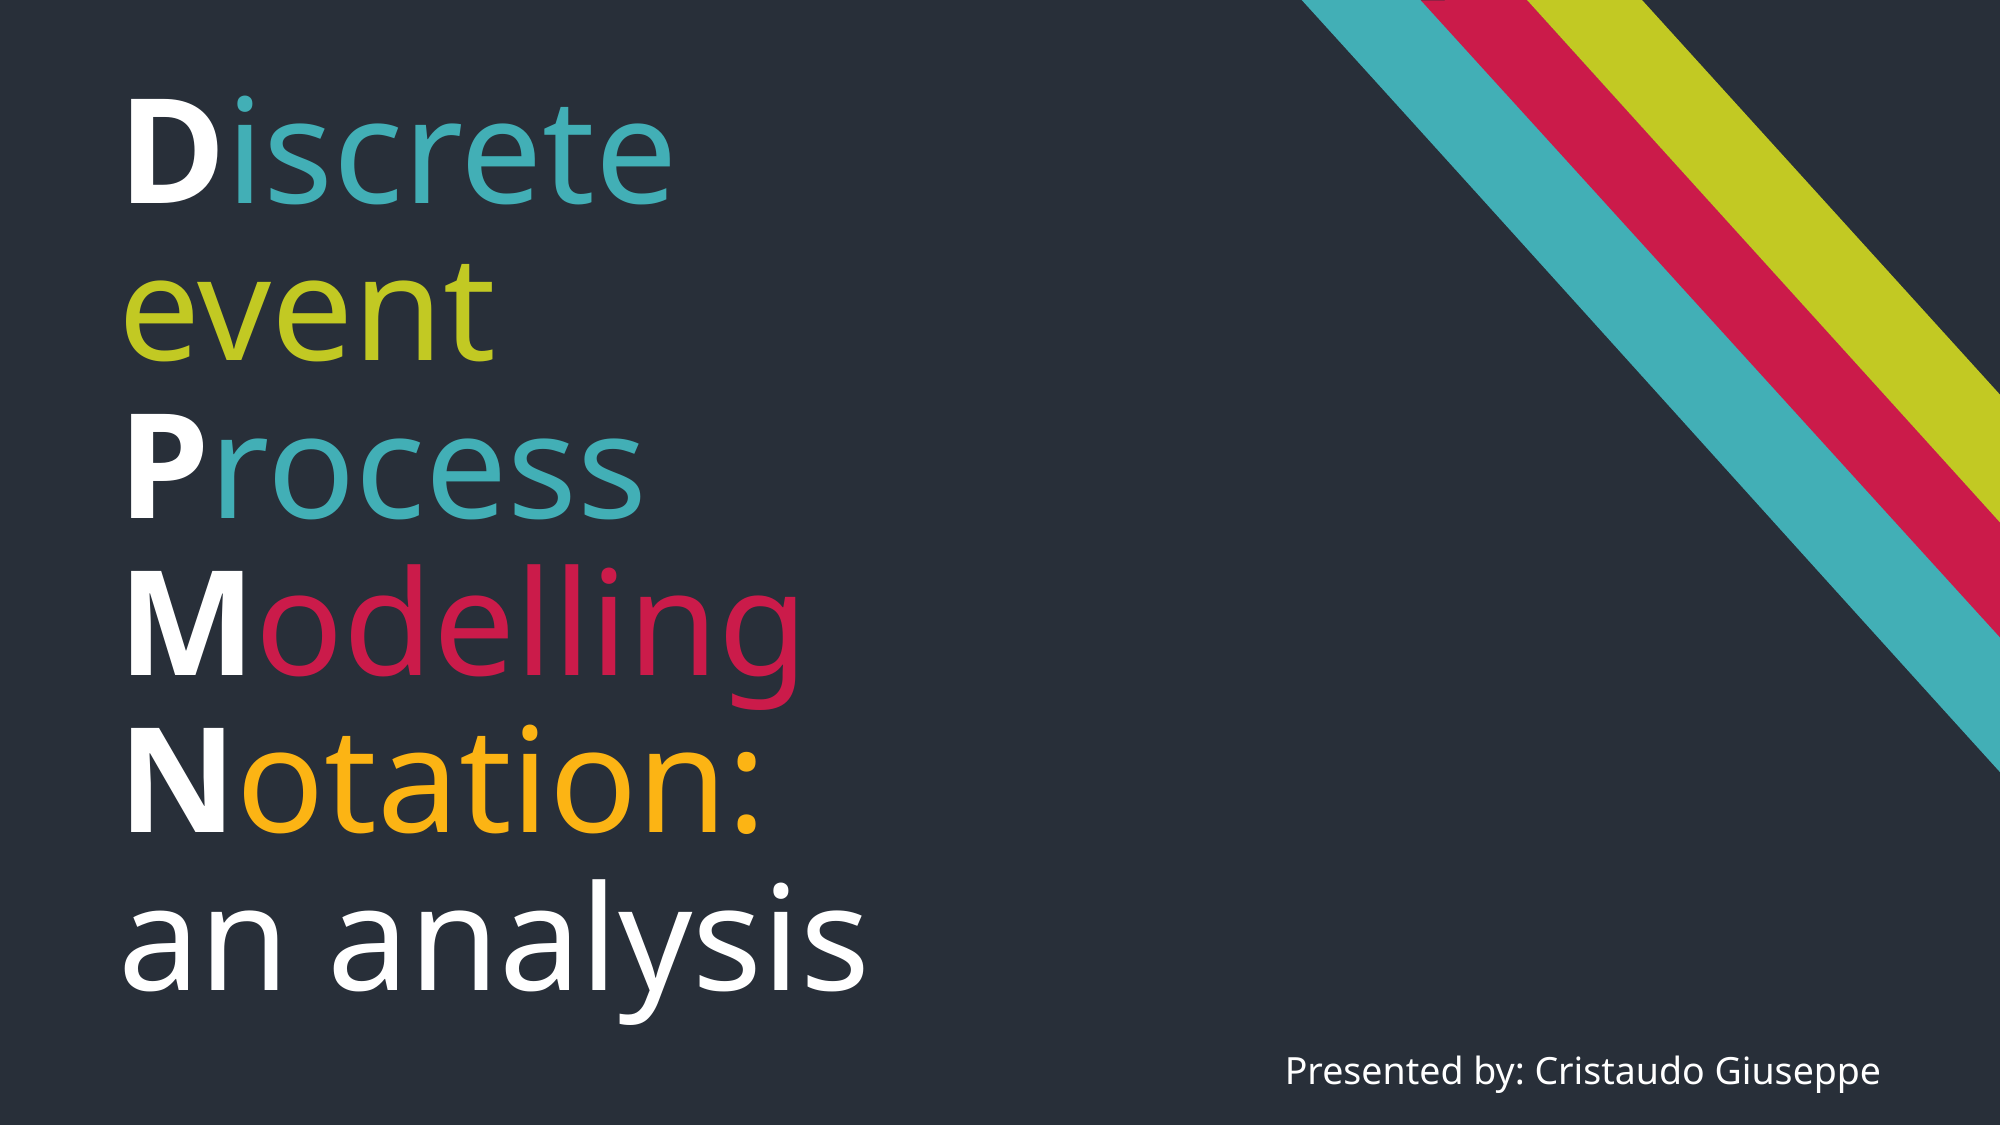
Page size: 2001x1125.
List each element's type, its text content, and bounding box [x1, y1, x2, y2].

text_box [1525, 0, 2000, 524]
text_box Presented by: Cristaudo Giuseppe [1264, 1039, 1897, 1100]
text_box [1423, 0, 2000, 634]
text_box [1300, 0, 2000, 774]
text_box Discrete event Process Modelling Notation: an analysis [103, 70, 1137, 1030]
